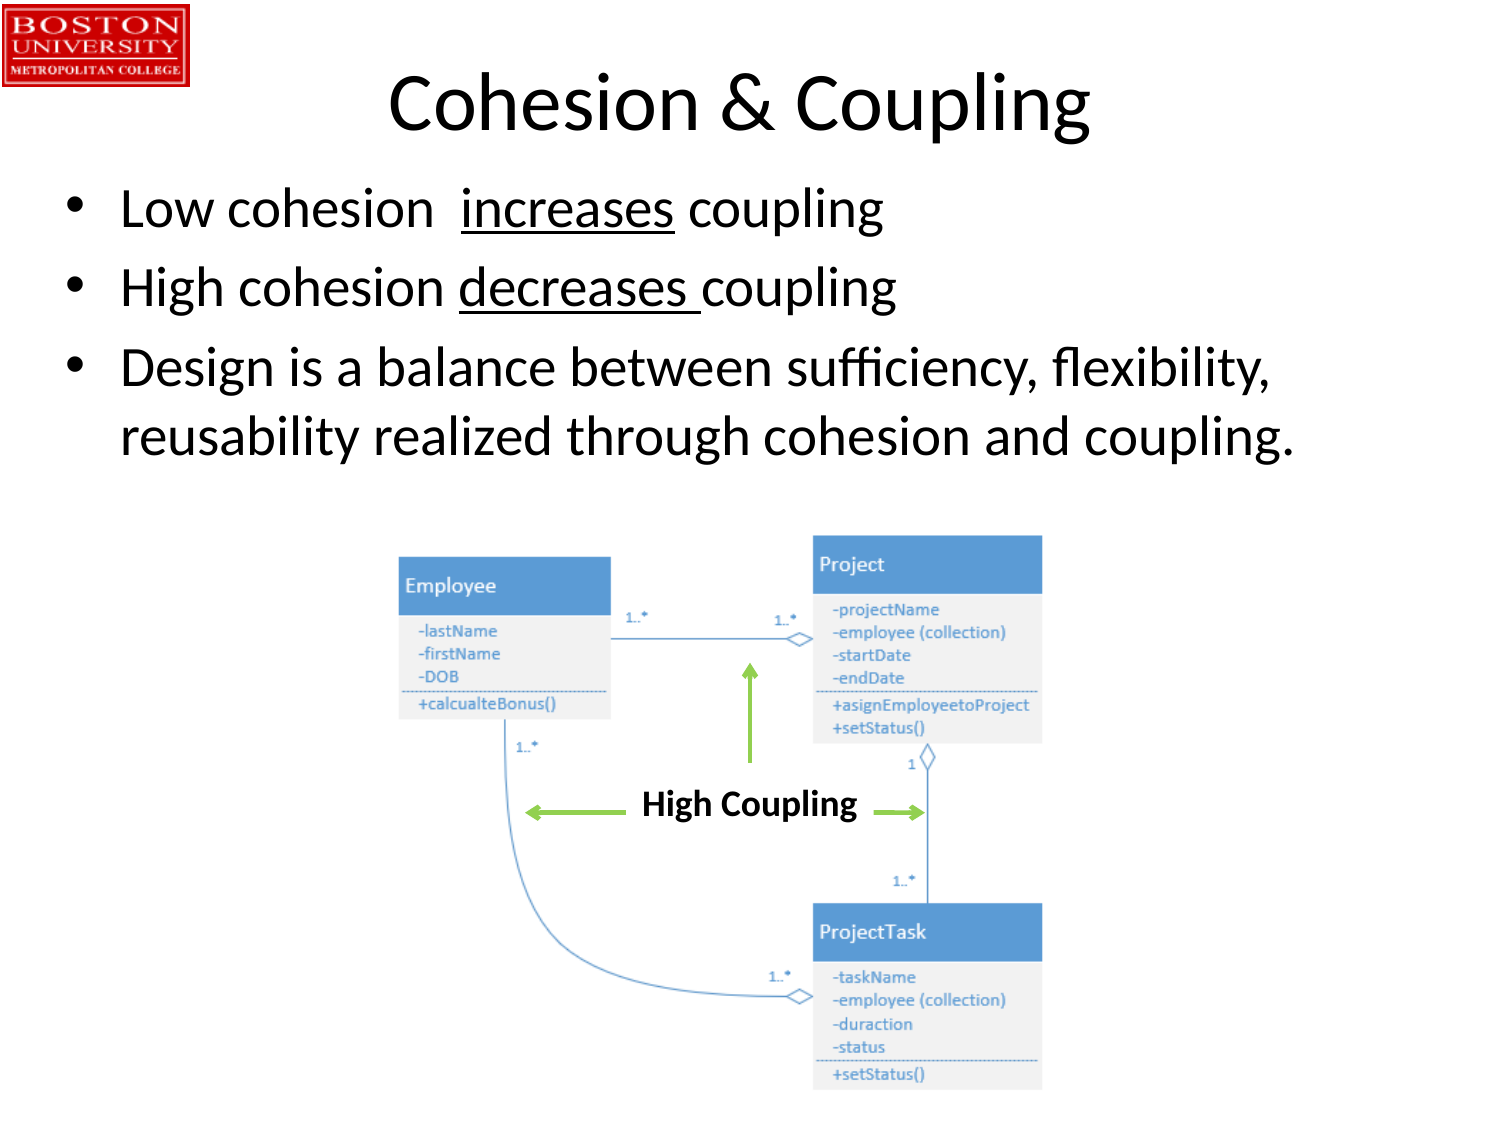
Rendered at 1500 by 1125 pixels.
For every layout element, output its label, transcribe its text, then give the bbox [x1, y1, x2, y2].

list Low cohesion increases coupling High cohesion decreases coupling Design is a balance between sufficiency, flexibility, reusability realized through cohesion and coupling. [50, 162, 1463, 475]
picture [362, 473, 1079, 1100]
picture [2, 3, 191, 87]
title Cohesion & Coupling [75, 45, 1425, 150]
